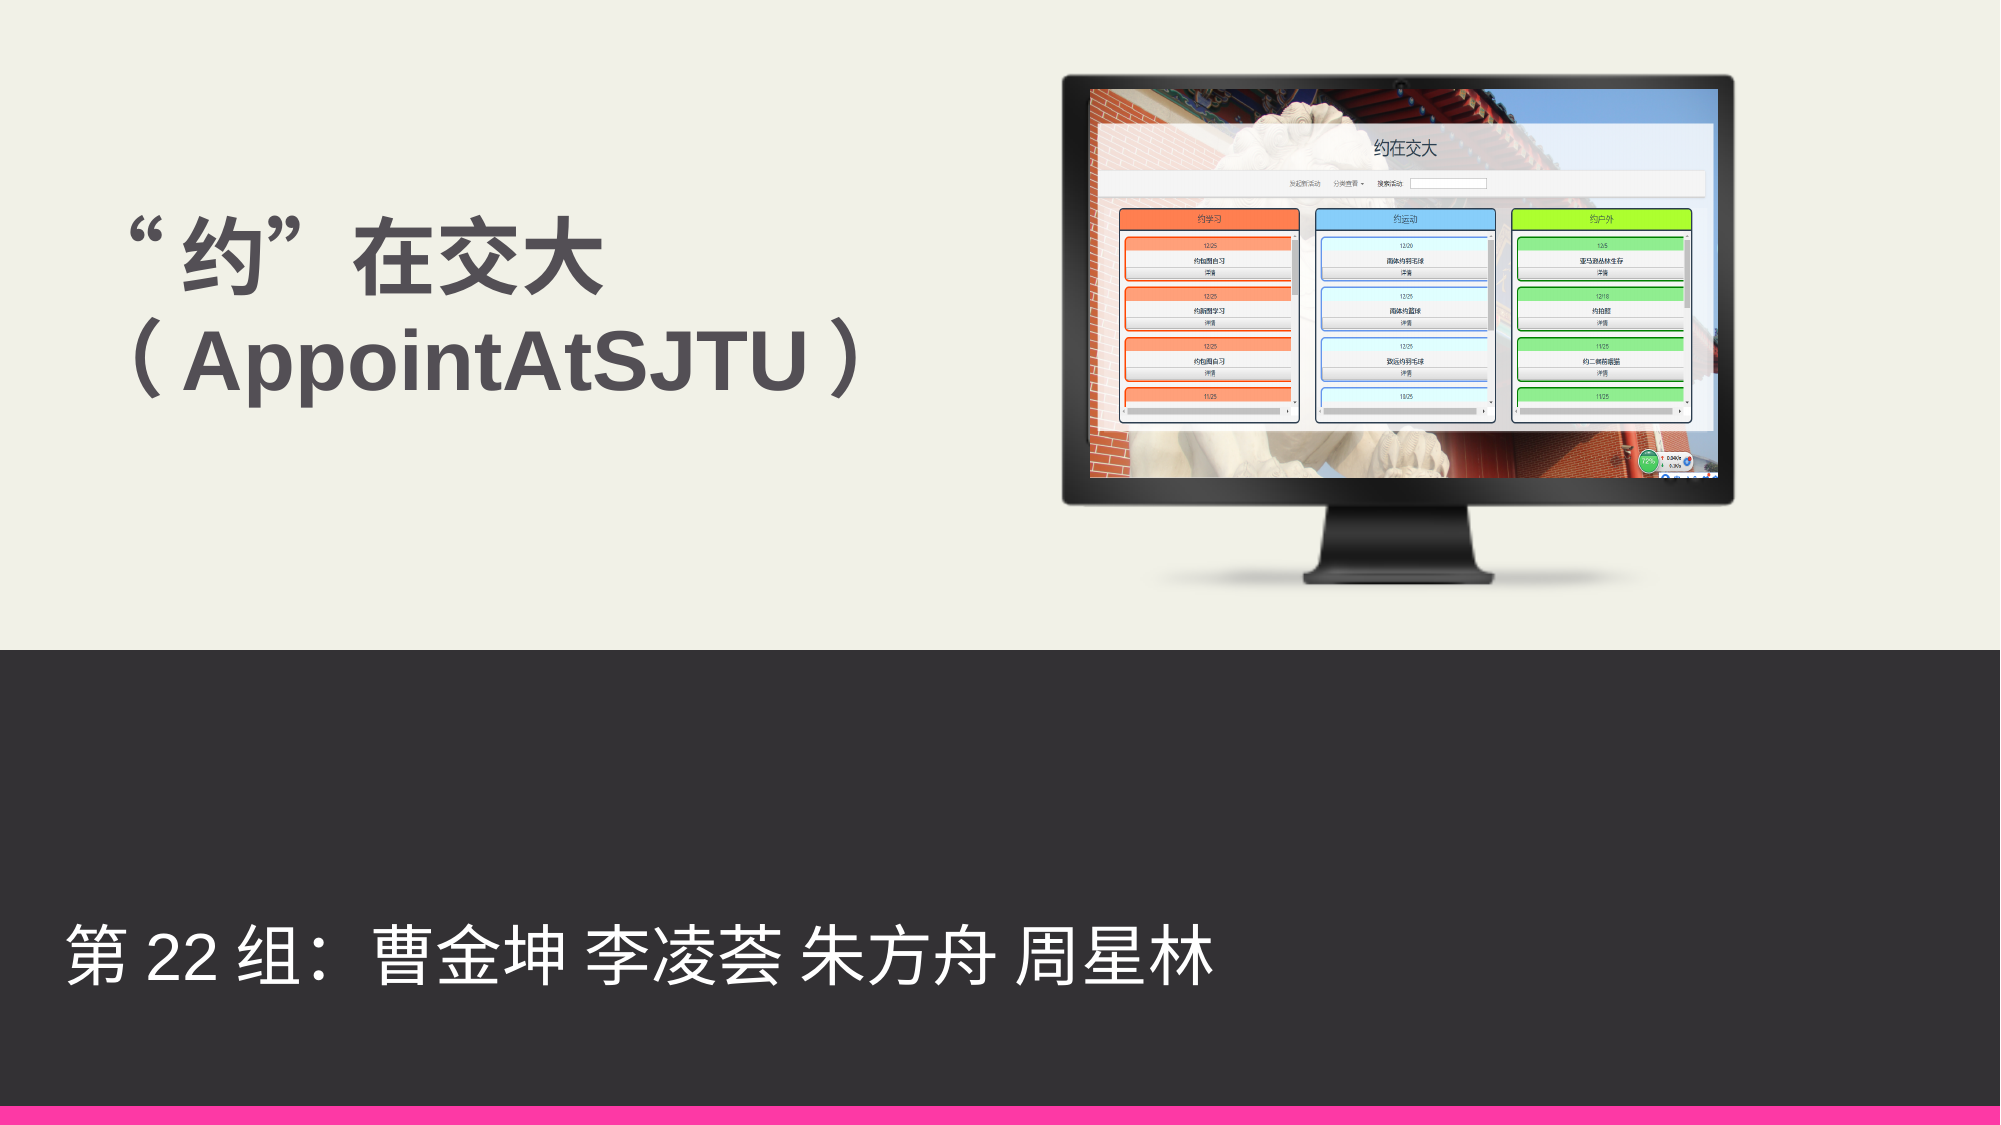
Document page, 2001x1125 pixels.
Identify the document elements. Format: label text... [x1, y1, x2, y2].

picture [0, 0, 2000, 1125]
subtitle 第22组：曹金坤 李凌荟 朱方舟 周星林 [48, 882, 1380, 1019]
title “约”在交大 （AppointAtSJTU） [64, 151, 953, 459]
